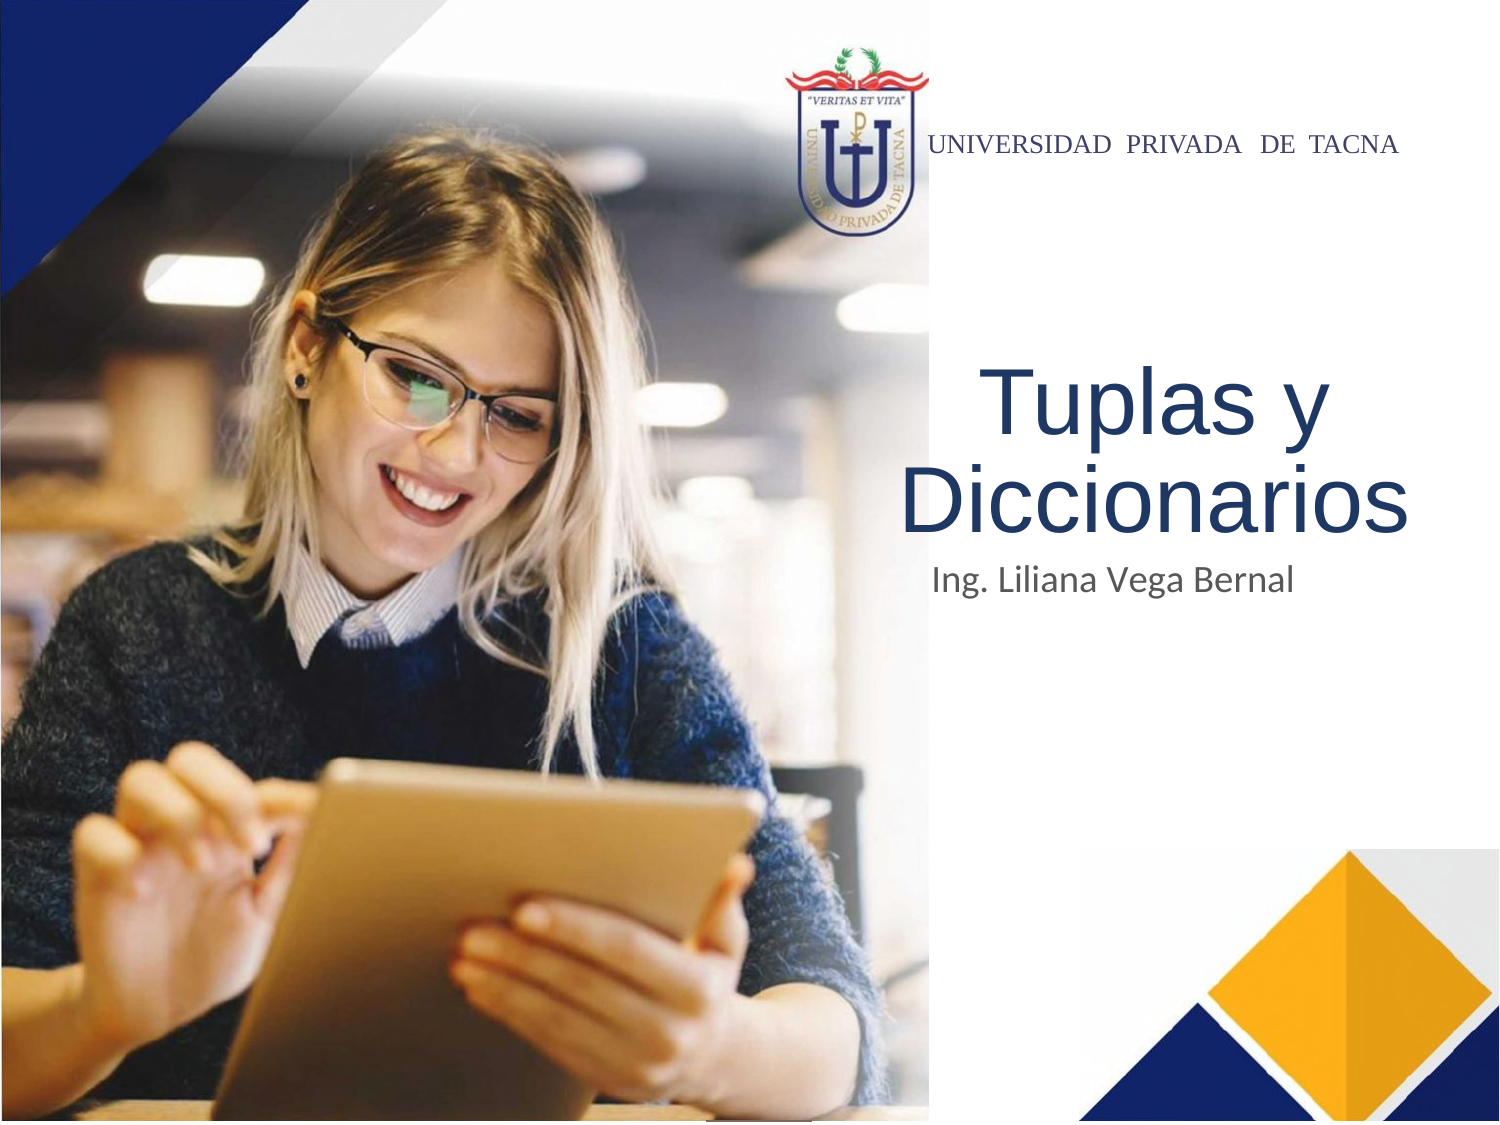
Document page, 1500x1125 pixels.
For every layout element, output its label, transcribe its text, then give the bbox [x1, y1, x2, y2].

text_box Tuplas y Diccionarios [854, 355, 1468, 456]
text_box [0, 0, 930, 1121]
text_box Ing. Liliana Vega Bernal [929, 567, 1393, 609]
text_box UNIVERSIDAD PRIVADA DE TACNA [925, 129, 1440, 161]
text_box [1079, 849, 1500, 1121]
